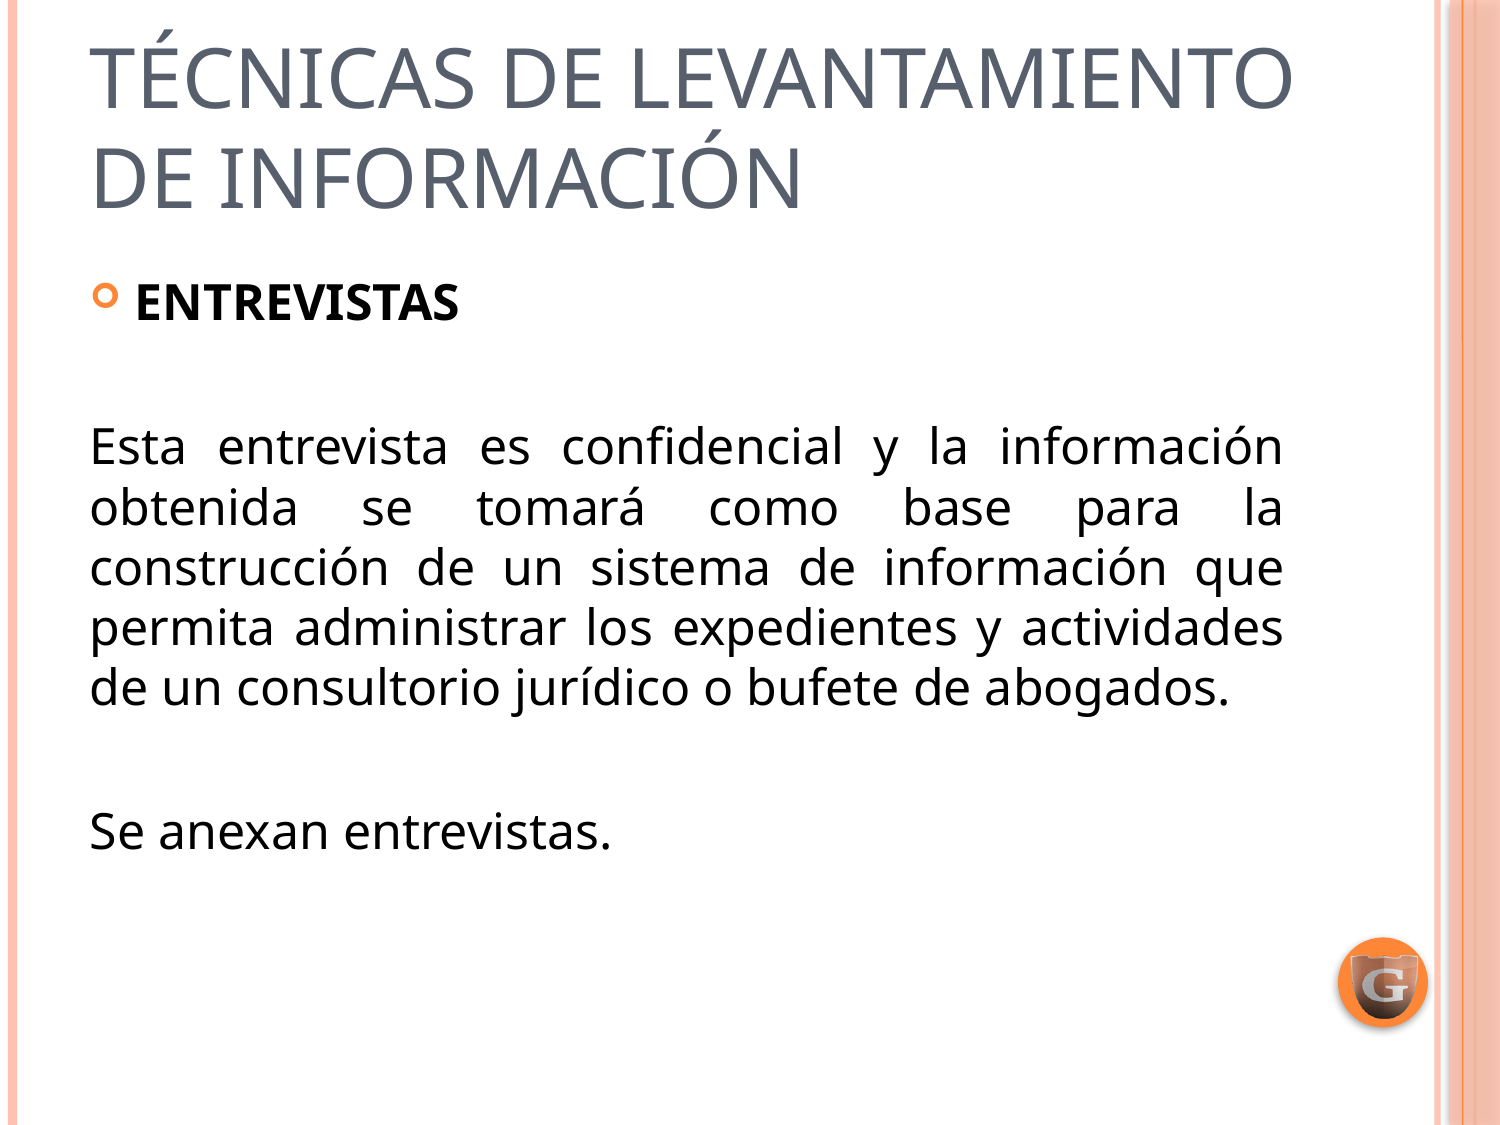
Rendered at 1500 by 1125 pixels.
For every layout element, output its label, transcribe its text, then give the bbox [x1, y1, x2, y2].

title Técnicas de levantamiento de información [75, 45, 1400, 233]
picture [1349, 953, 1421, 1023]
list ENTREVISTAS Esta entrevista es confidencial y la información obtenida se tomará como base para la construcción de un sistema de información que permita administrar los expedientes y actividades de un consultorio jurídico o bufete de abogados. Se anexan entrevistas. [75, 262, 1300, 1062]
